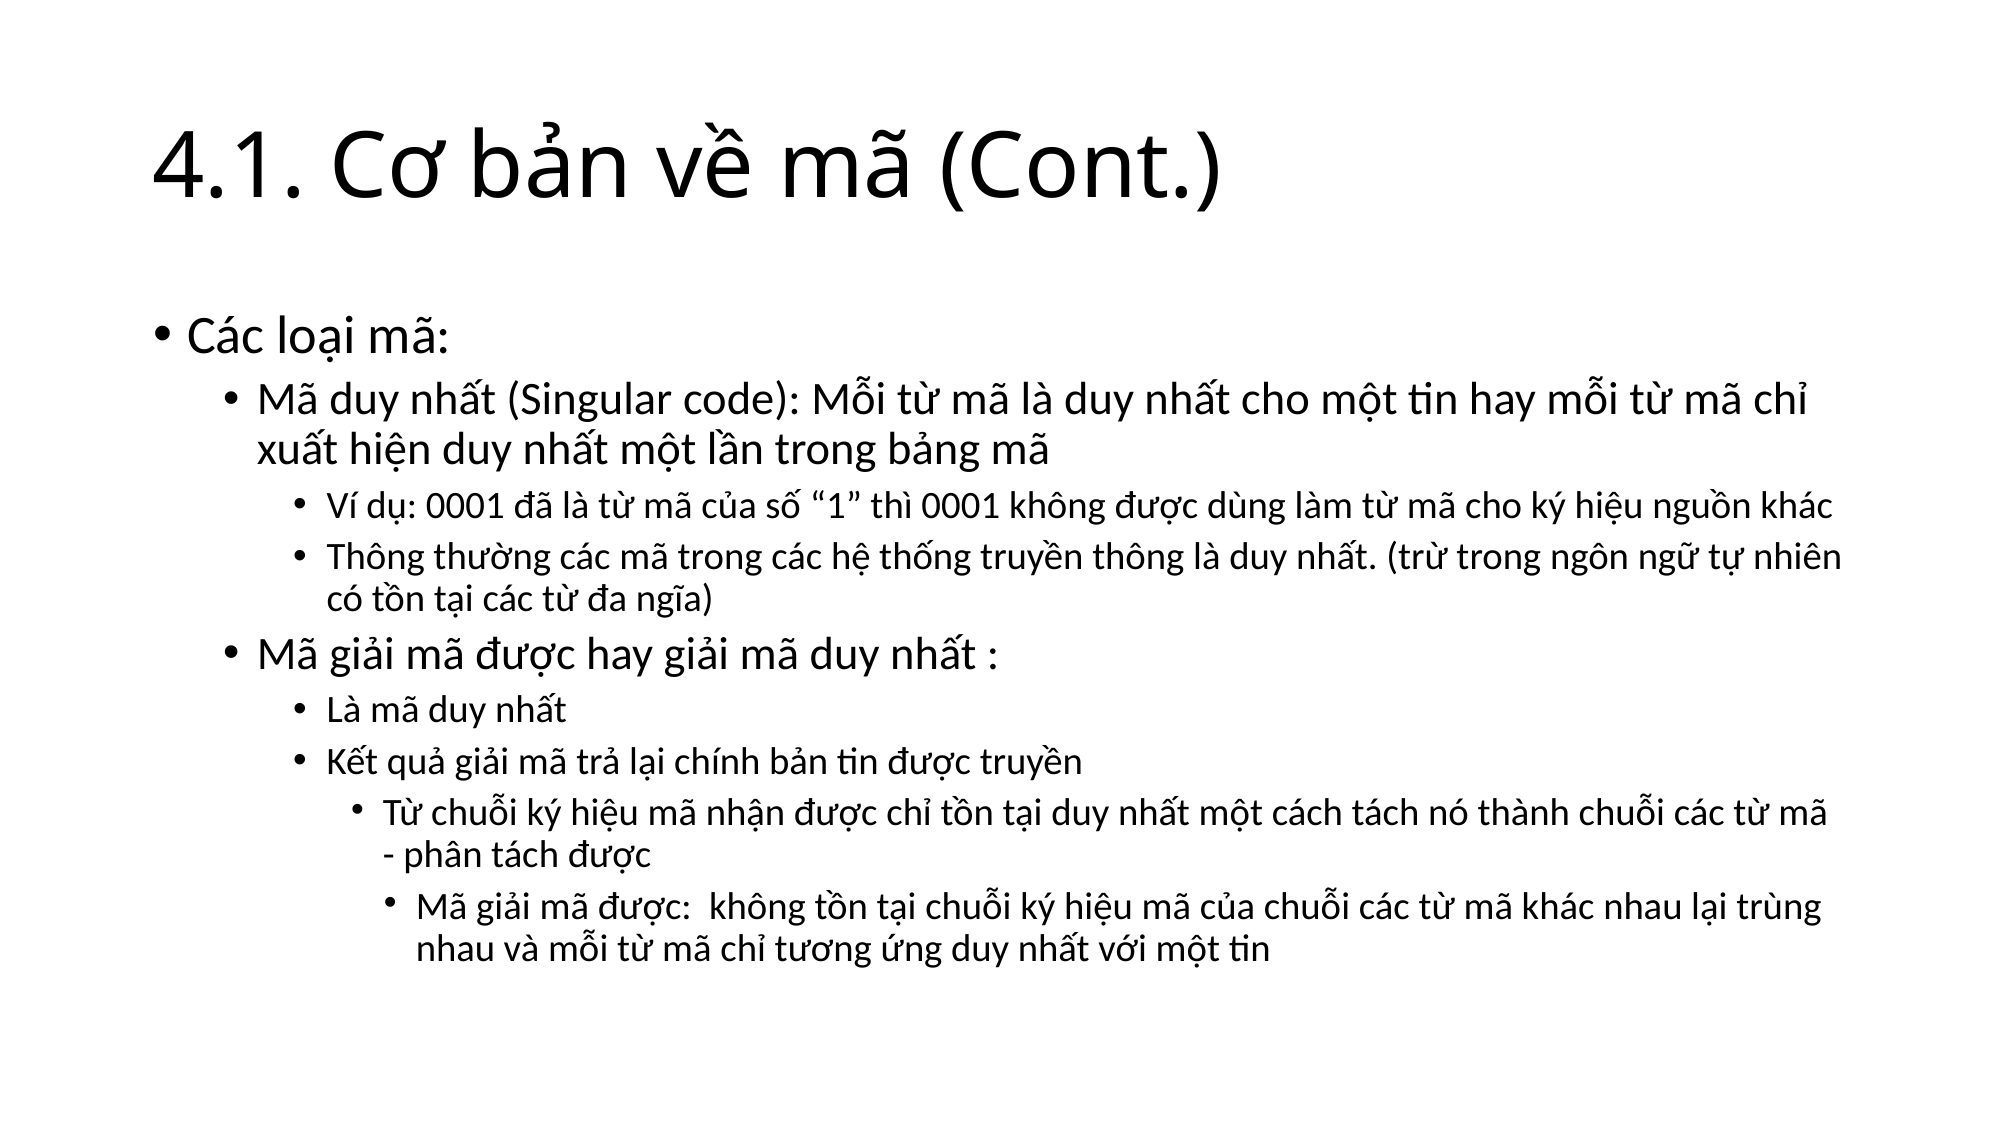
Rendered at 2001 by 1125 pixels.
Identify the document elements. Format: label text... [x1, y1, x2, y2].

text_box 4.1. Cơ bản về mã (Cont.) [137, 59, 1861, 276]
text_box Các loại mã: Mã duy nhất (Singular code): Mỗi từ mã là duy nhất cho một tin hay mỗi từ mã chỉ xuất hiện duy nhất một lần trong bảng mã Ví dụ: 0001 đã là từ mã của số “1” thì 0001 không được dùng làm từ mã cho ký hiệu nguồn khác Thông thường các mã trong các hệ thống truyền thông là duy nhất. (trừ trong ngôn ngữ tự nhiên có tồn tại các từ đa ngĩa) Mã giải mã được hay giải mã duy nhất : Là mã duy nhất Kết quả giải mã trả lại chính bản tin được truyền Từ chuỗi ký hiệu mã nhận được chỉ tồn tại duy nhất một cách tách nó thành chuỗi các từ mã - phân tách được Mã giải mã được: không tồn tại chuỗi ký hiệu mã của chuỗi các từ mã khác nhau lại trùng nhau và mỗi từ mã chỉ tương ứng duy nhất với một tin [137, 299, 1861, 1012]
